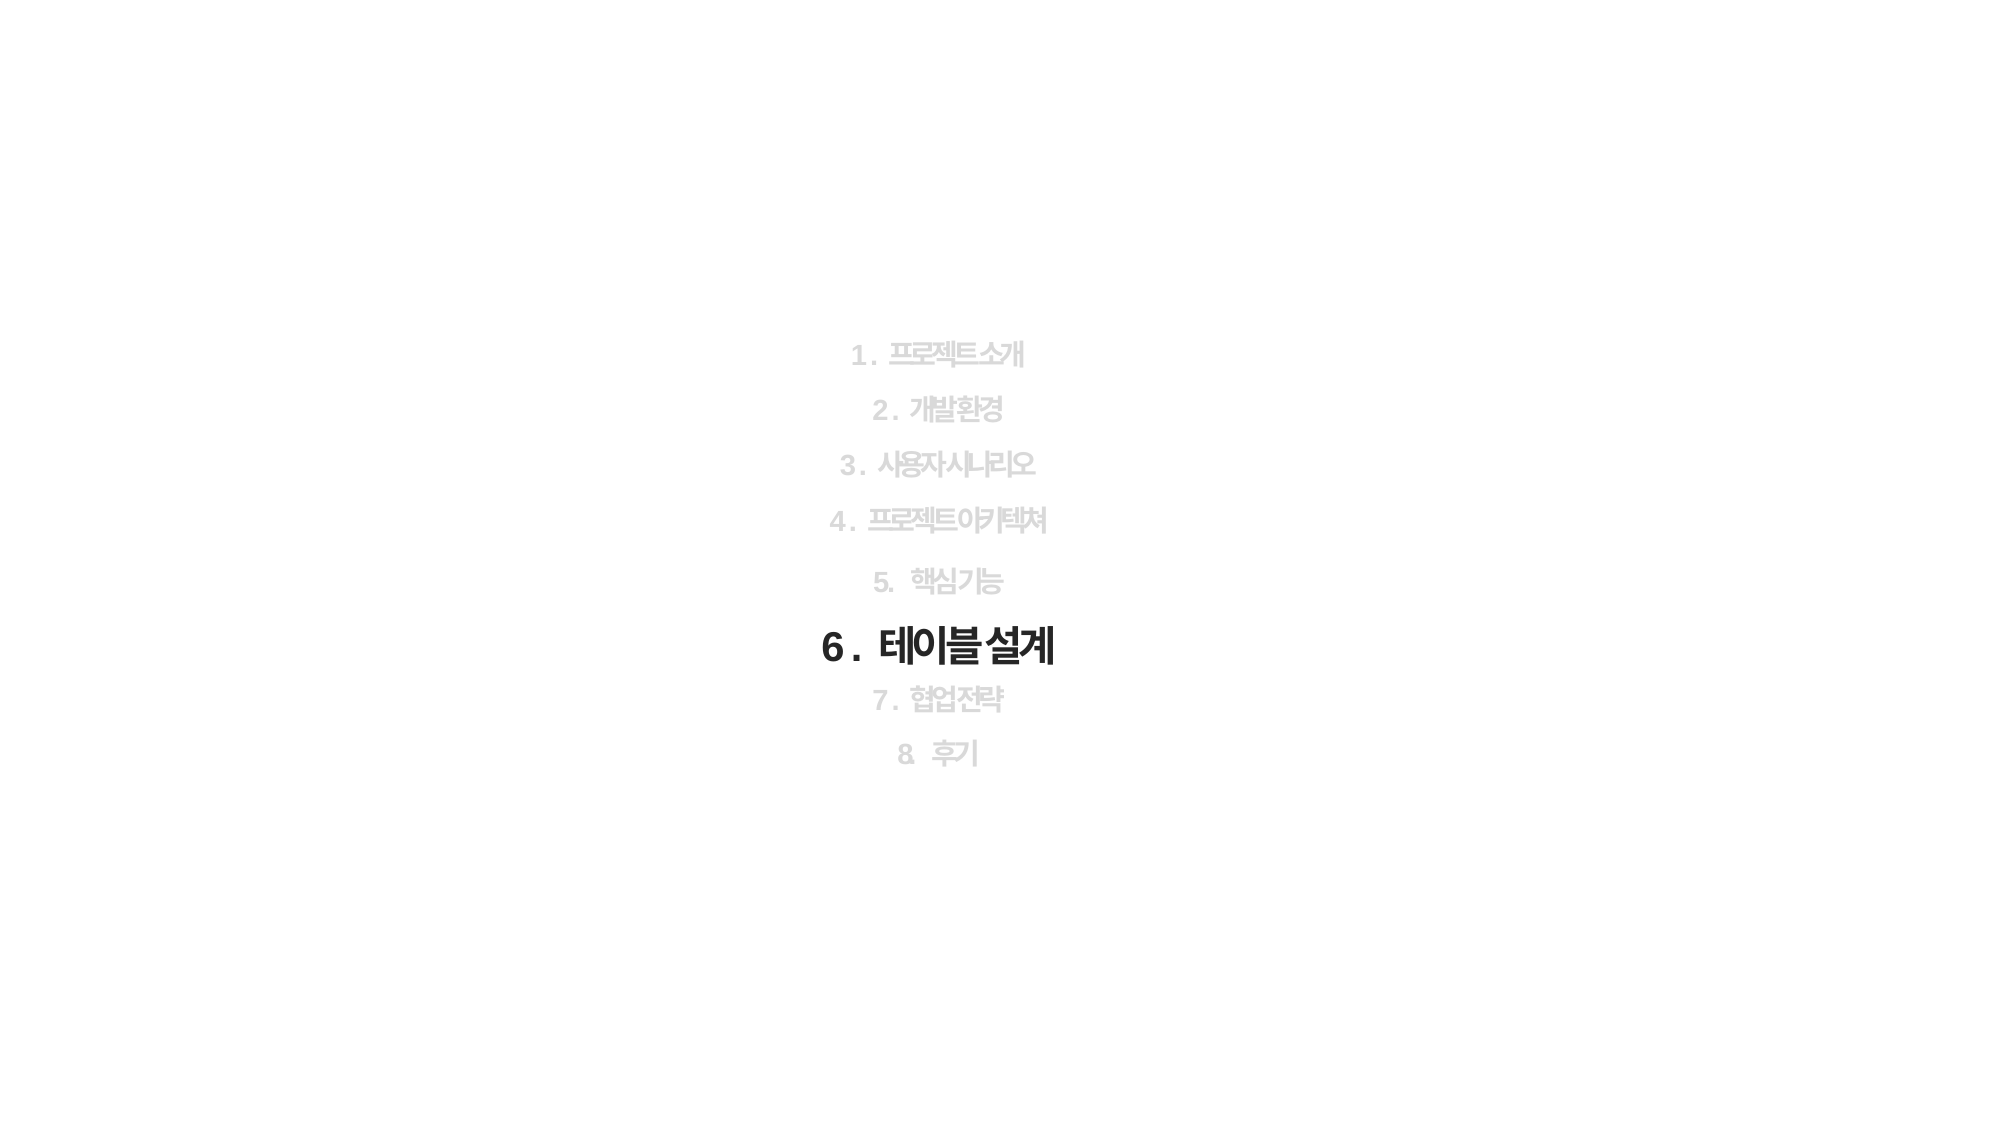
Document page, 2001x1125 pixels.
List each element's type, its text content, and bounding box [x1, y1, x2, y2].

text_box 5 . 핵심 기능 [610, 548, 1269, 600]
text_box 2 . 개발 환경 [609, 376, 1269, 431]
text_box 3 . 사용자 시나리오 [609, 431, 1269, 490]
text_box 8. 후기 [609, 720, 1269, 779]
text_box 1 . 프로젝트 소개 [609, 321, 1269, 376]
text_box 7 . 협업 전략 [609, 666, 1269, 720]
text_box 4 . 프로젝트 아키텍쳐 [610, 486, 1269, 545]
text_box 6 . 테이블 설계 [609, 600, 1269, 666]
